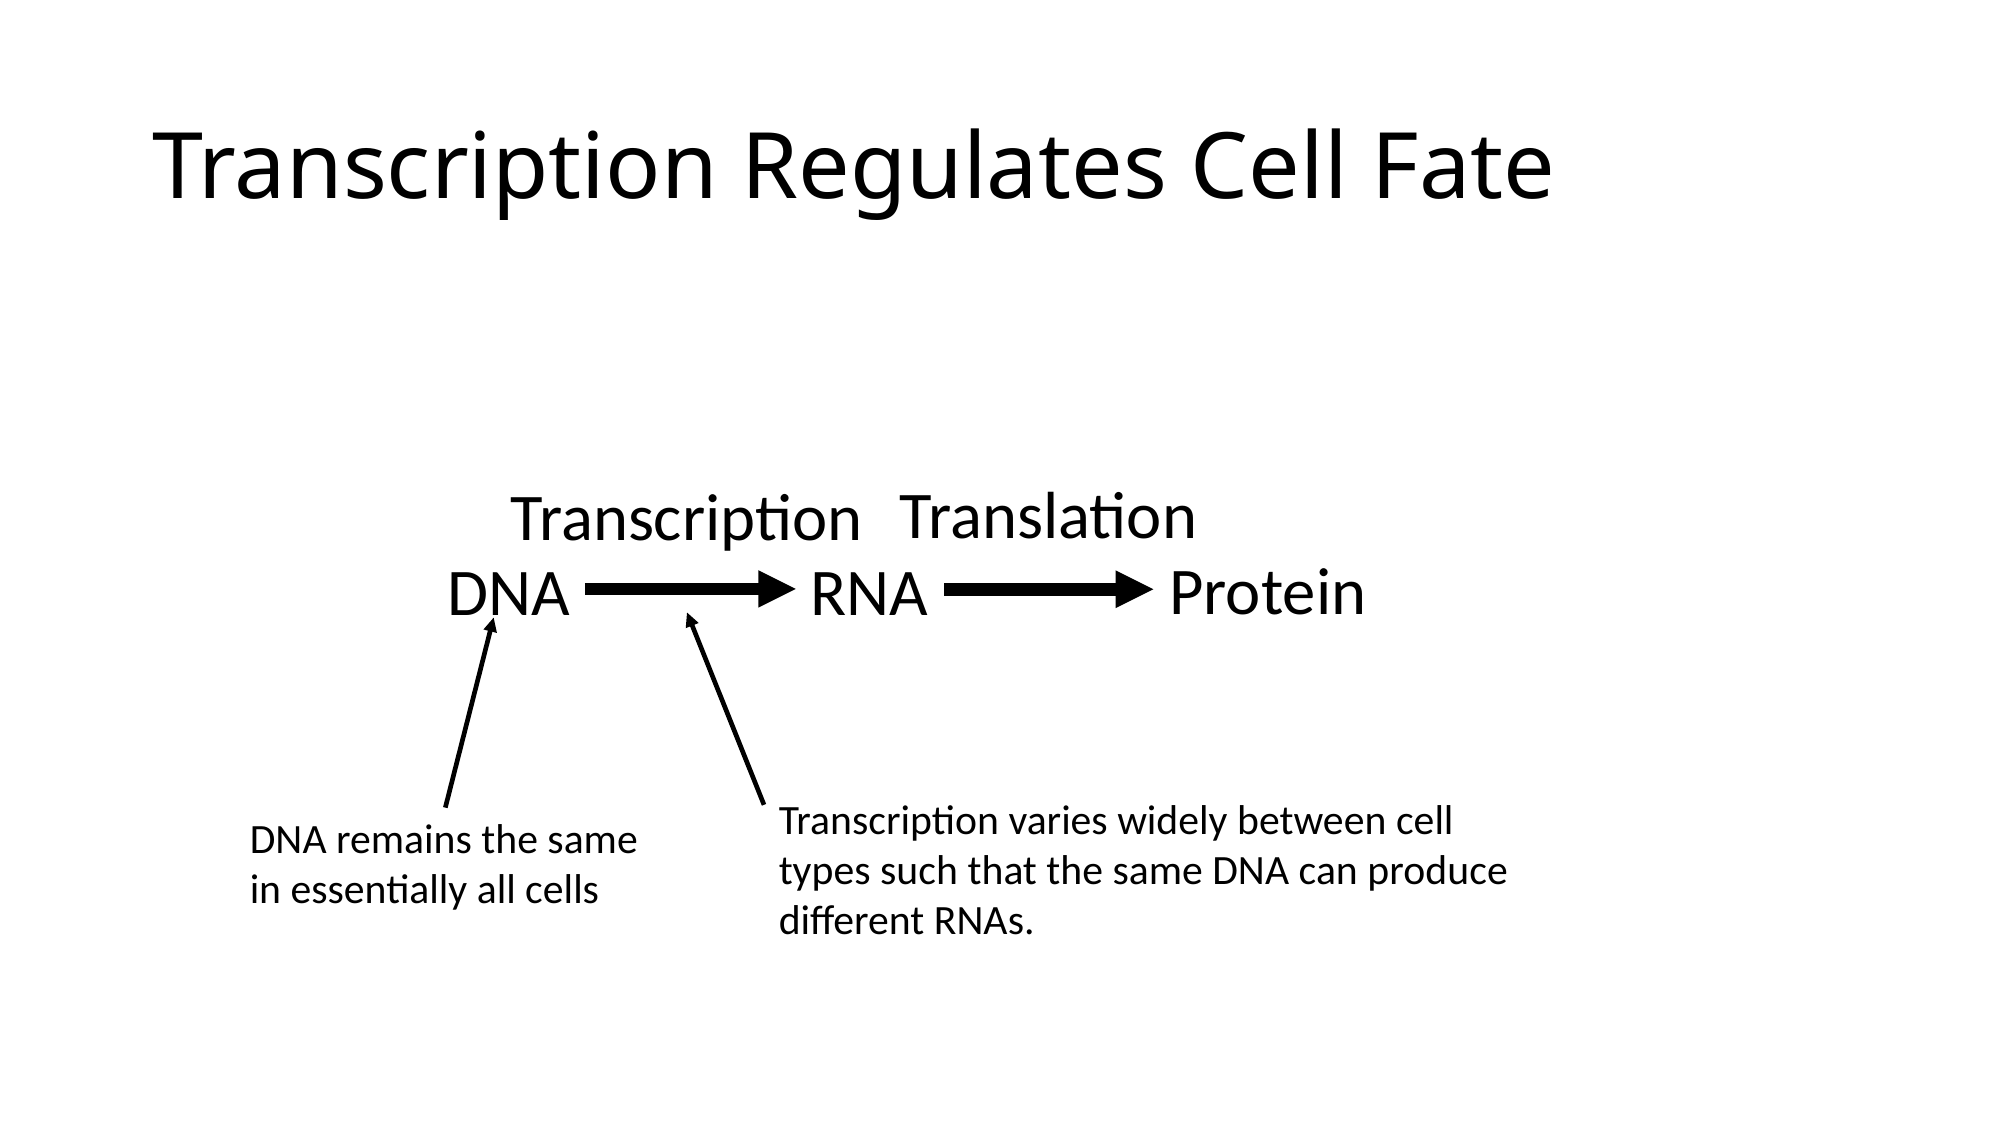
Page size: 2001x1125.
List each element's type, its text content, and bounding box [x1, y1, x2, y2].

text_box DNA [432, 541, 585, 637]
text_box Protein [1154, 540, 1382, 636]
title Transcription Regulates Cell Fate [137, 59, 1863, 278]
text_box RNA [795, 541, 944, 637]
text_box Translation [885, 464, 1213, 559]
text_box Transcription varies widely between cell types such that the same DNA can produce different RNAs. [764, 785, 1555, 950]
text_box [445, 617, 494, 808]
text_box DNA remains the same in essentially all cells [235, 804, 656, 920]
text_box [687, 612, 765, 805]
text_box Transcription [495, 466, 879, 562]
